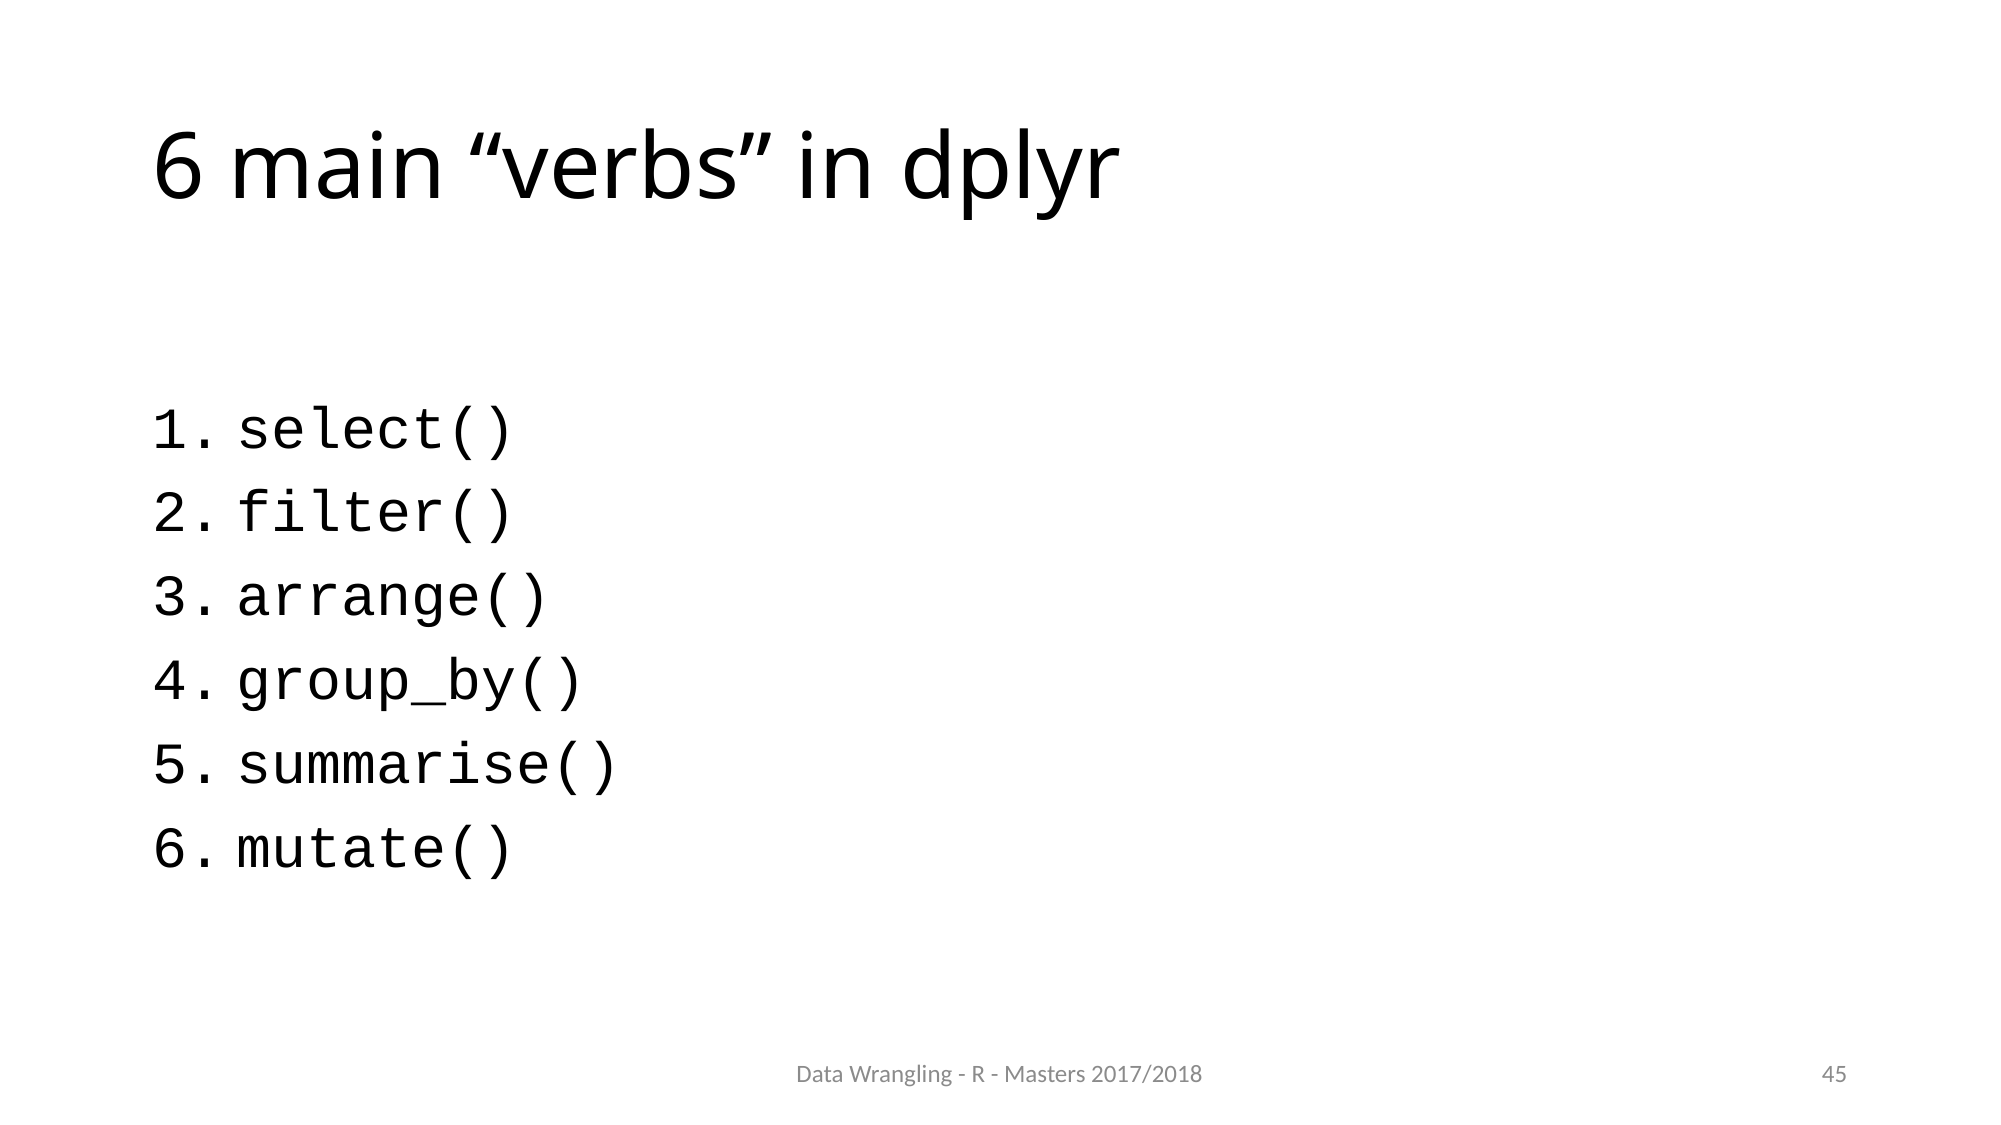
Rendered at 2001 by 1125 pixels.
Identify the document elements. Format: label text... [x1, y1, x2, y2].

list select() filter() arrange() group_by() summarise() mutate() [137, 299, 1863, 1014]
footer Data Wrangling - R - Masters 2017/2018 [662, 1042, 1338, 1103]
slide_number 45 [1412, 1042, 1863, 1103]
title 6 main “verbs” in dplyr [137, 59, 1863, 278]
